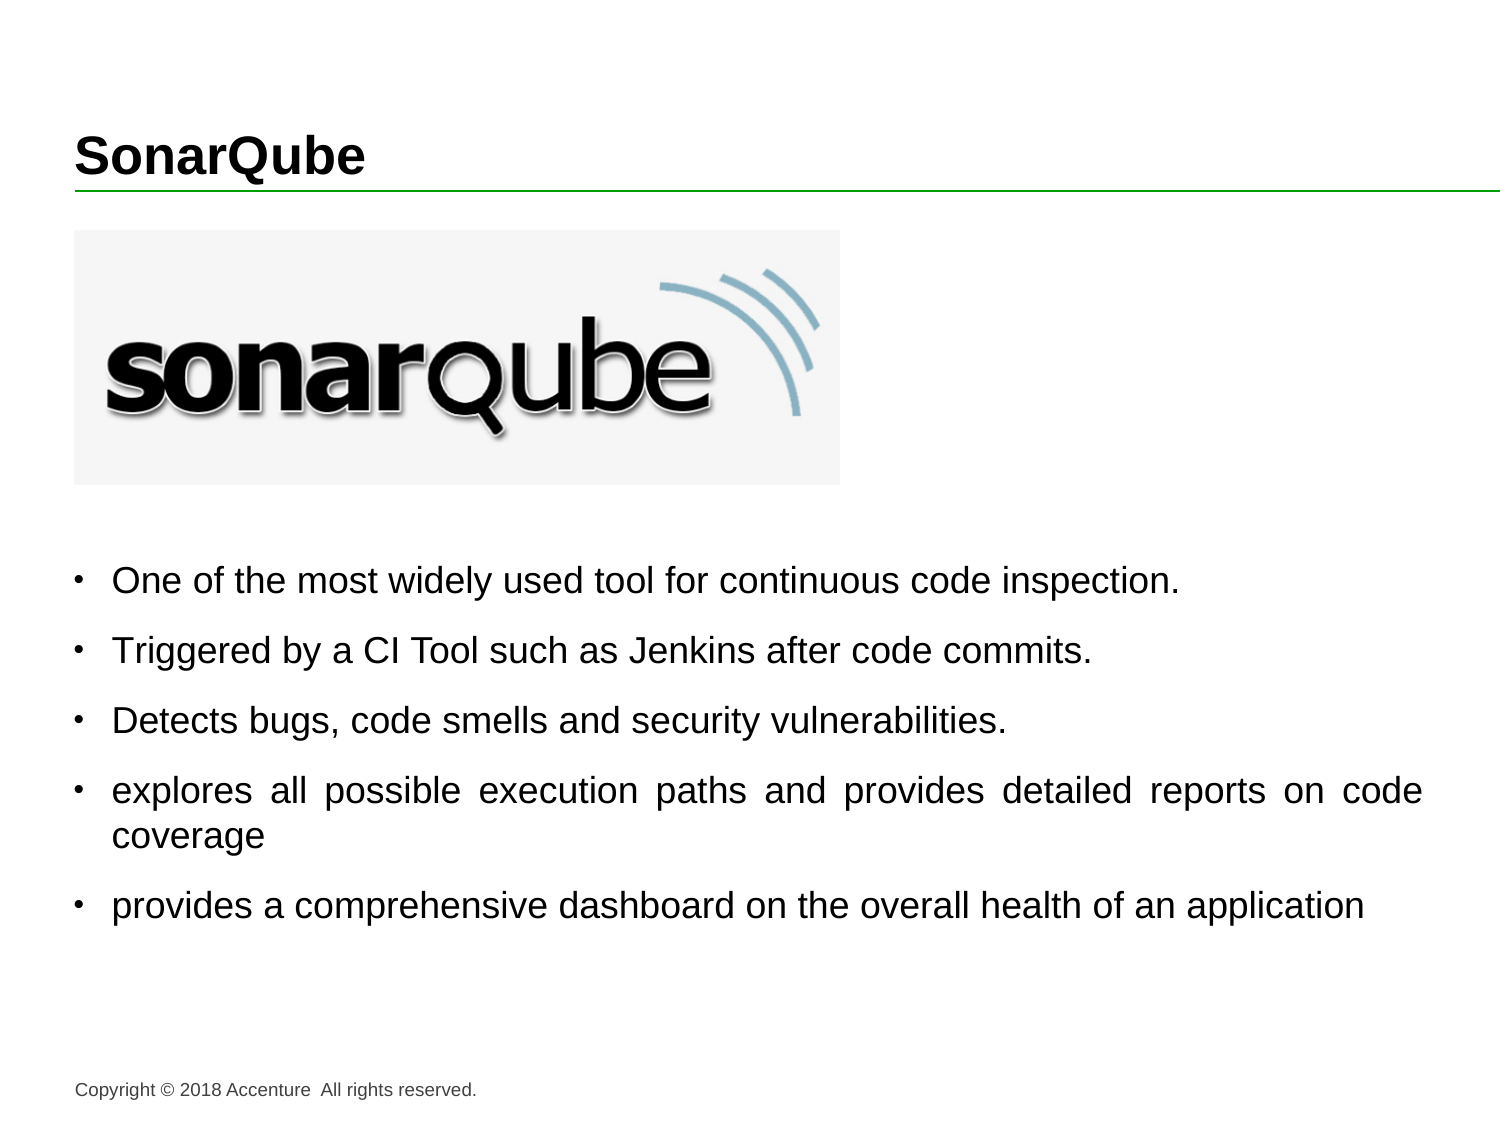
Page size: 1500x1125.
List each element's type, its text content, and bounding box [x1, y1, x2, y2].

list One of the most widely used tool for continuous code inspection. Triggered by a CI Tool such as Jenkins after code commits. Detects bugs, code smells and security vulnerabilities. explores all possible execution paths and provides detailed reports on code coverage provides a comprehensive dashboard on the overall health of an application [73, 196, 1424, 1057]
title SonarQube [74, 56, 1421, 186]
footer Copyright © 2018 Accenture All rights reserved. [74, 1078, 741, 1100]
picture [74, 230, 840, 486]
